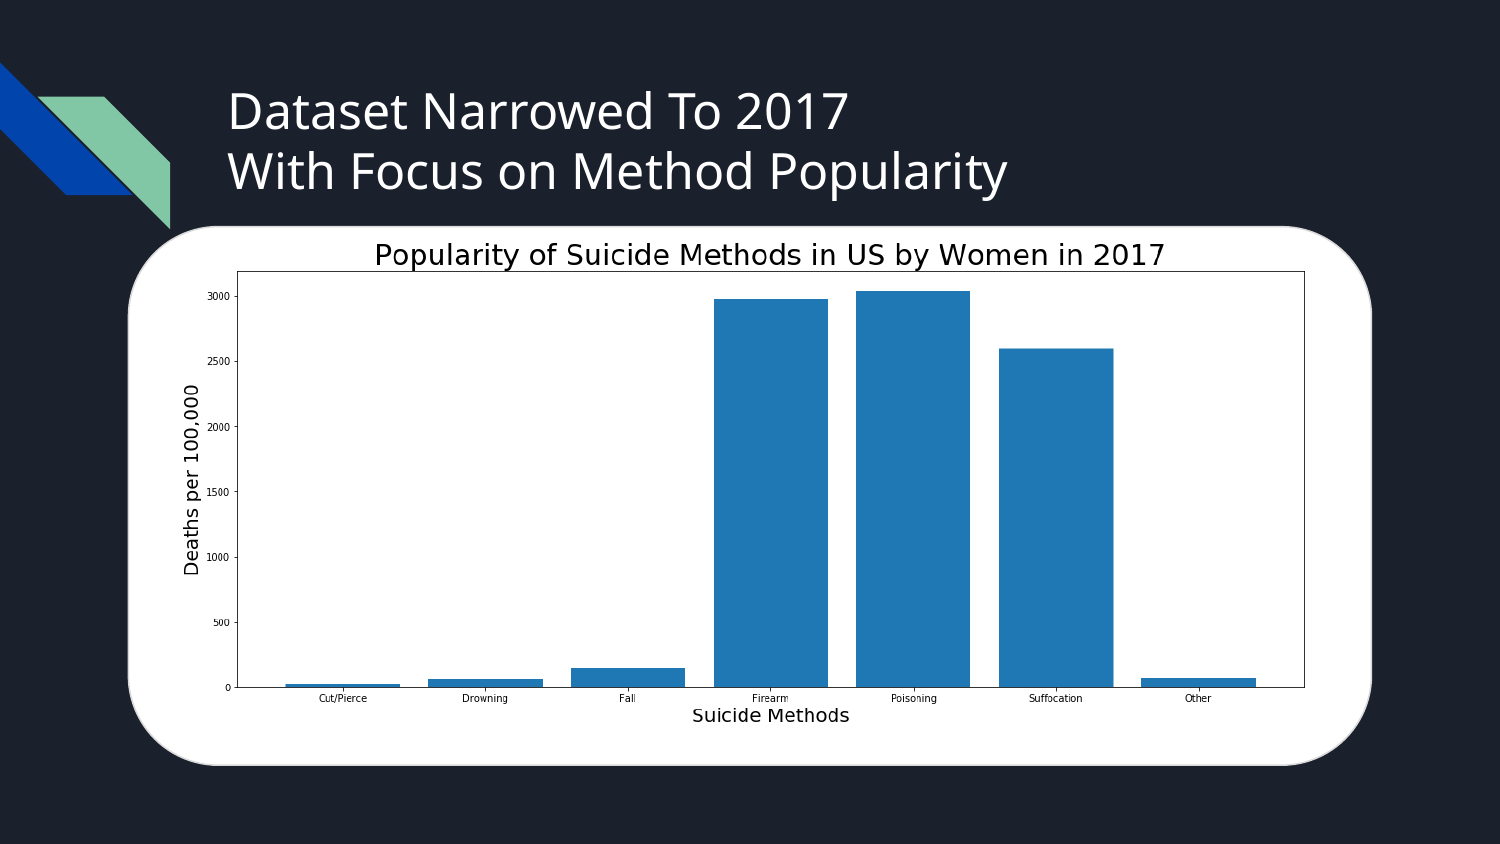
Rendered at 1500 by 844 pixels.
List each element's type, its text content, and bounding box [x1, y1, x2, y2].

title Dataset Narrowed To 2017 With Focus on Method Popularity [212, 64, 1368, 215]
picture [177, 239, 1310, 729]
text_box [128, 226, 1372, 766]
